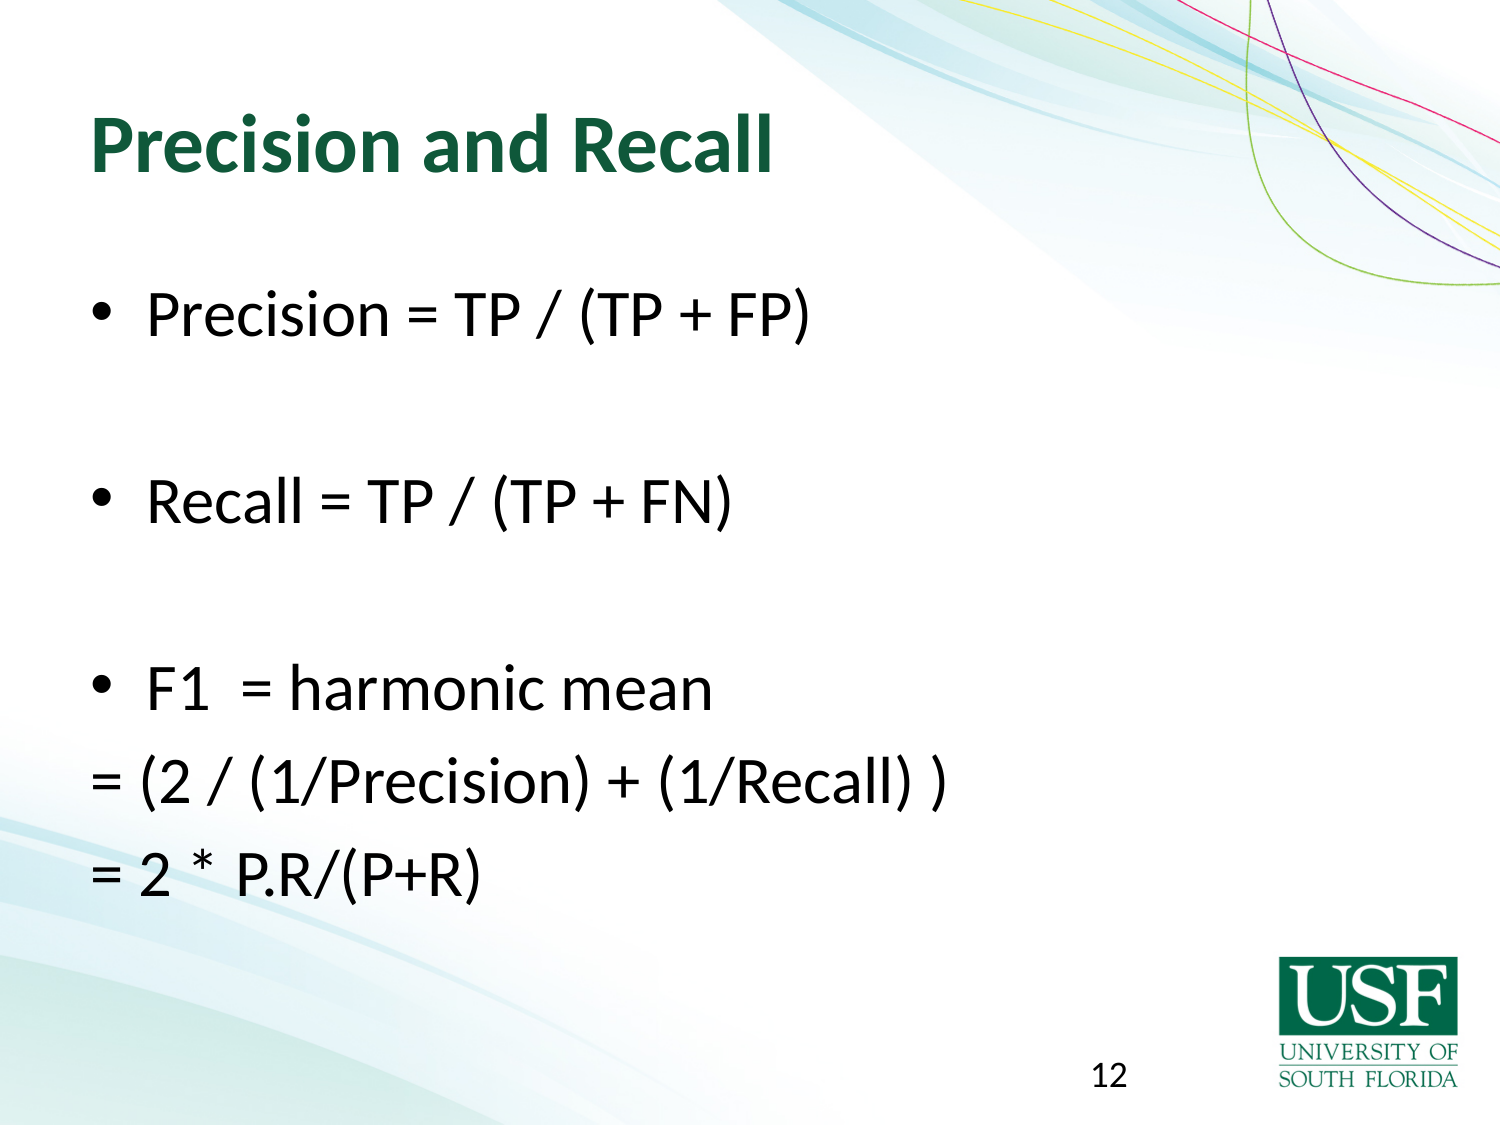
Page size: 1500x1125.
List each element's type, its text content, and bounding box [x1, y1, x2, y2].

slide_number 12 [1074, 1042, 1425, 1103]
picture [0, 0, 1500, 1125]
title Precision and Recall [75, 45, 1425, 233]
list Precision = TP / (TP + FP) Recall = TP / (TP + FN) F1 = harmonic mean = (2 / (1/Precision) + (1/Recall) ) = 2 * P.R/(P+R) [75, 262, 1256, 1003]
